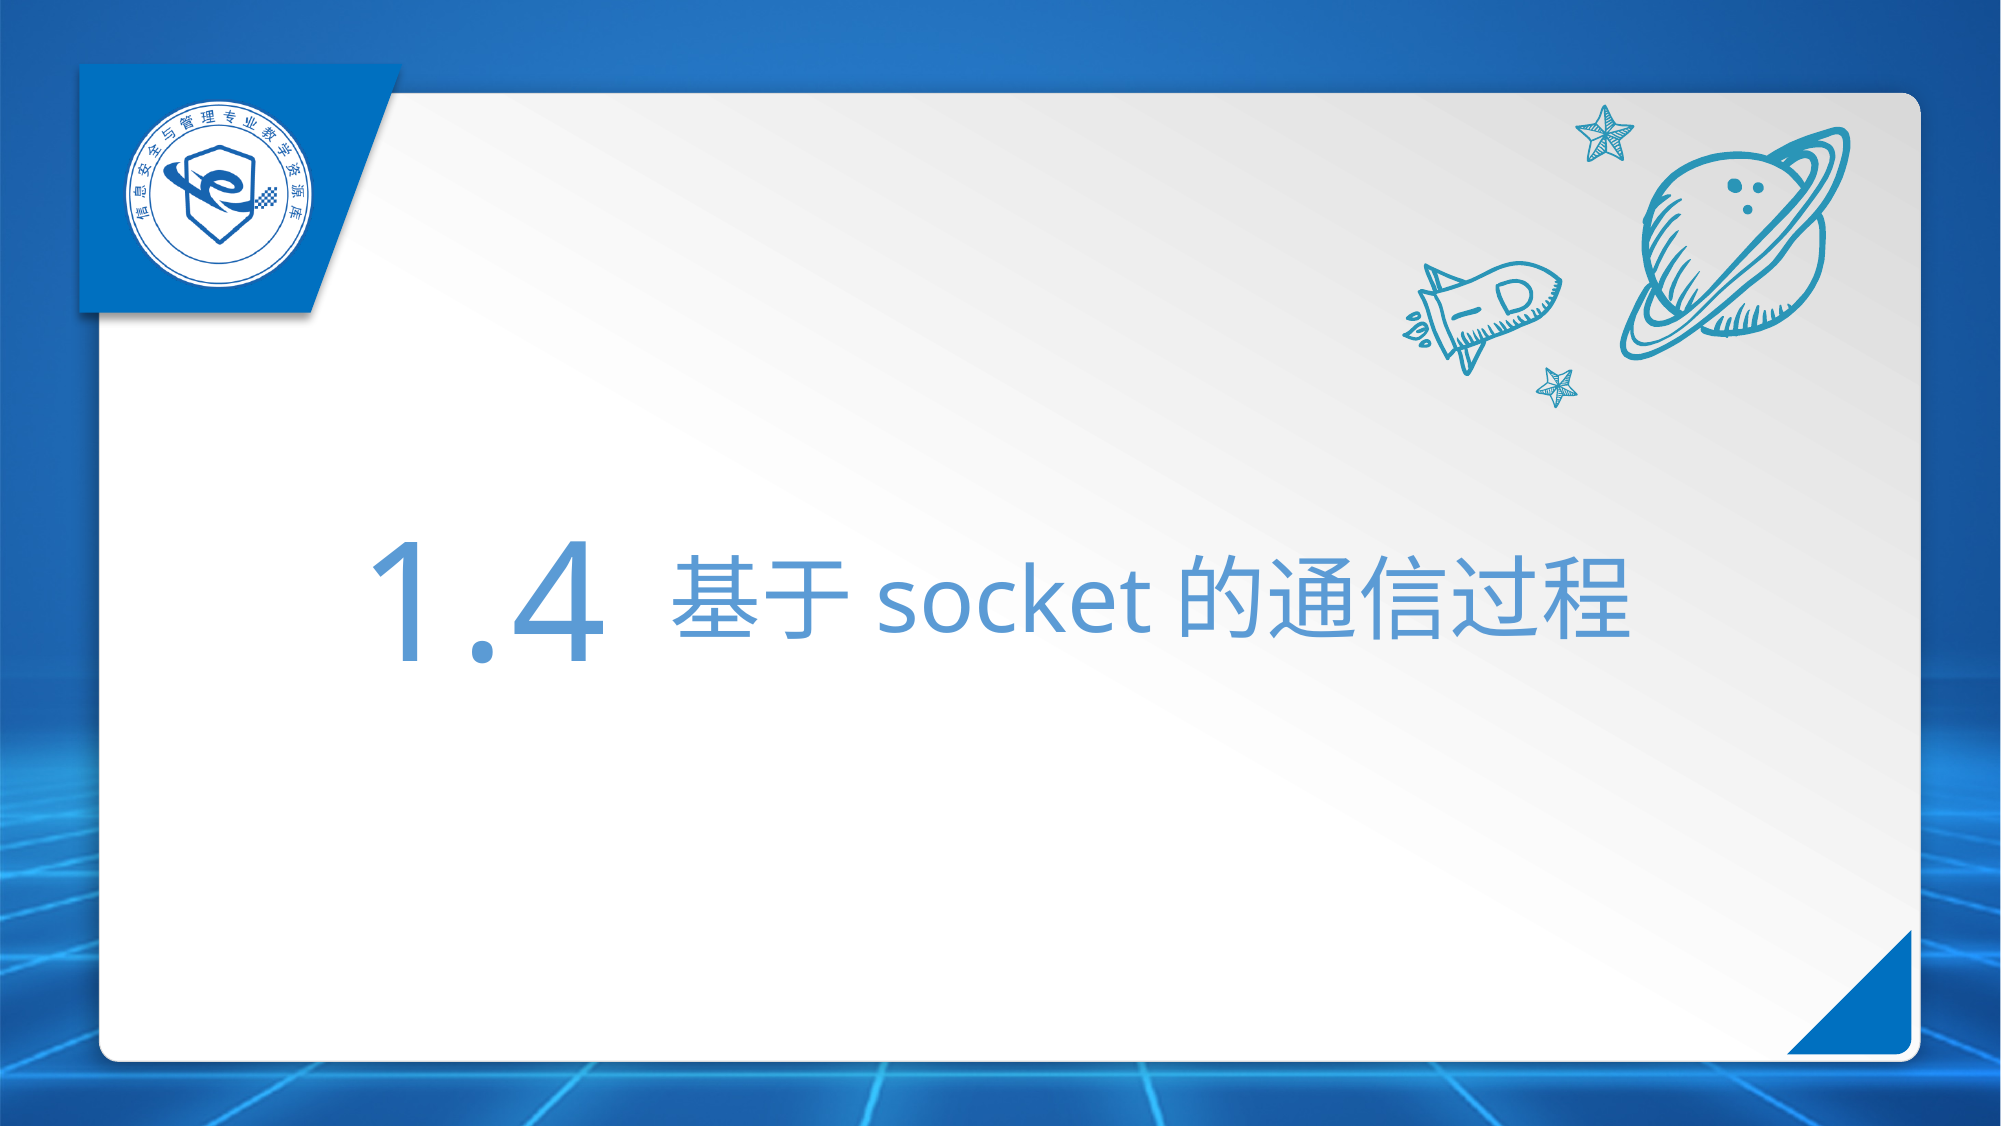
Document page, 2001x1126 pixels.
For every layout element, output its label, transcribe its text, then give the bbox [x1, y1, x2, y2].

text_box [1402, 261, 1563, 377]
text_box [1535, 367, 1578, 409]
text_box 基于socket的通信过程 [669, 540, 1644, 651]
text_box [1575, 104, 1635, 162]
picture [0, 0, 2001, 1126]
text_box 1.4 [296, 487, 670, 703]
text_box [1619, 126, 1851, 361]
